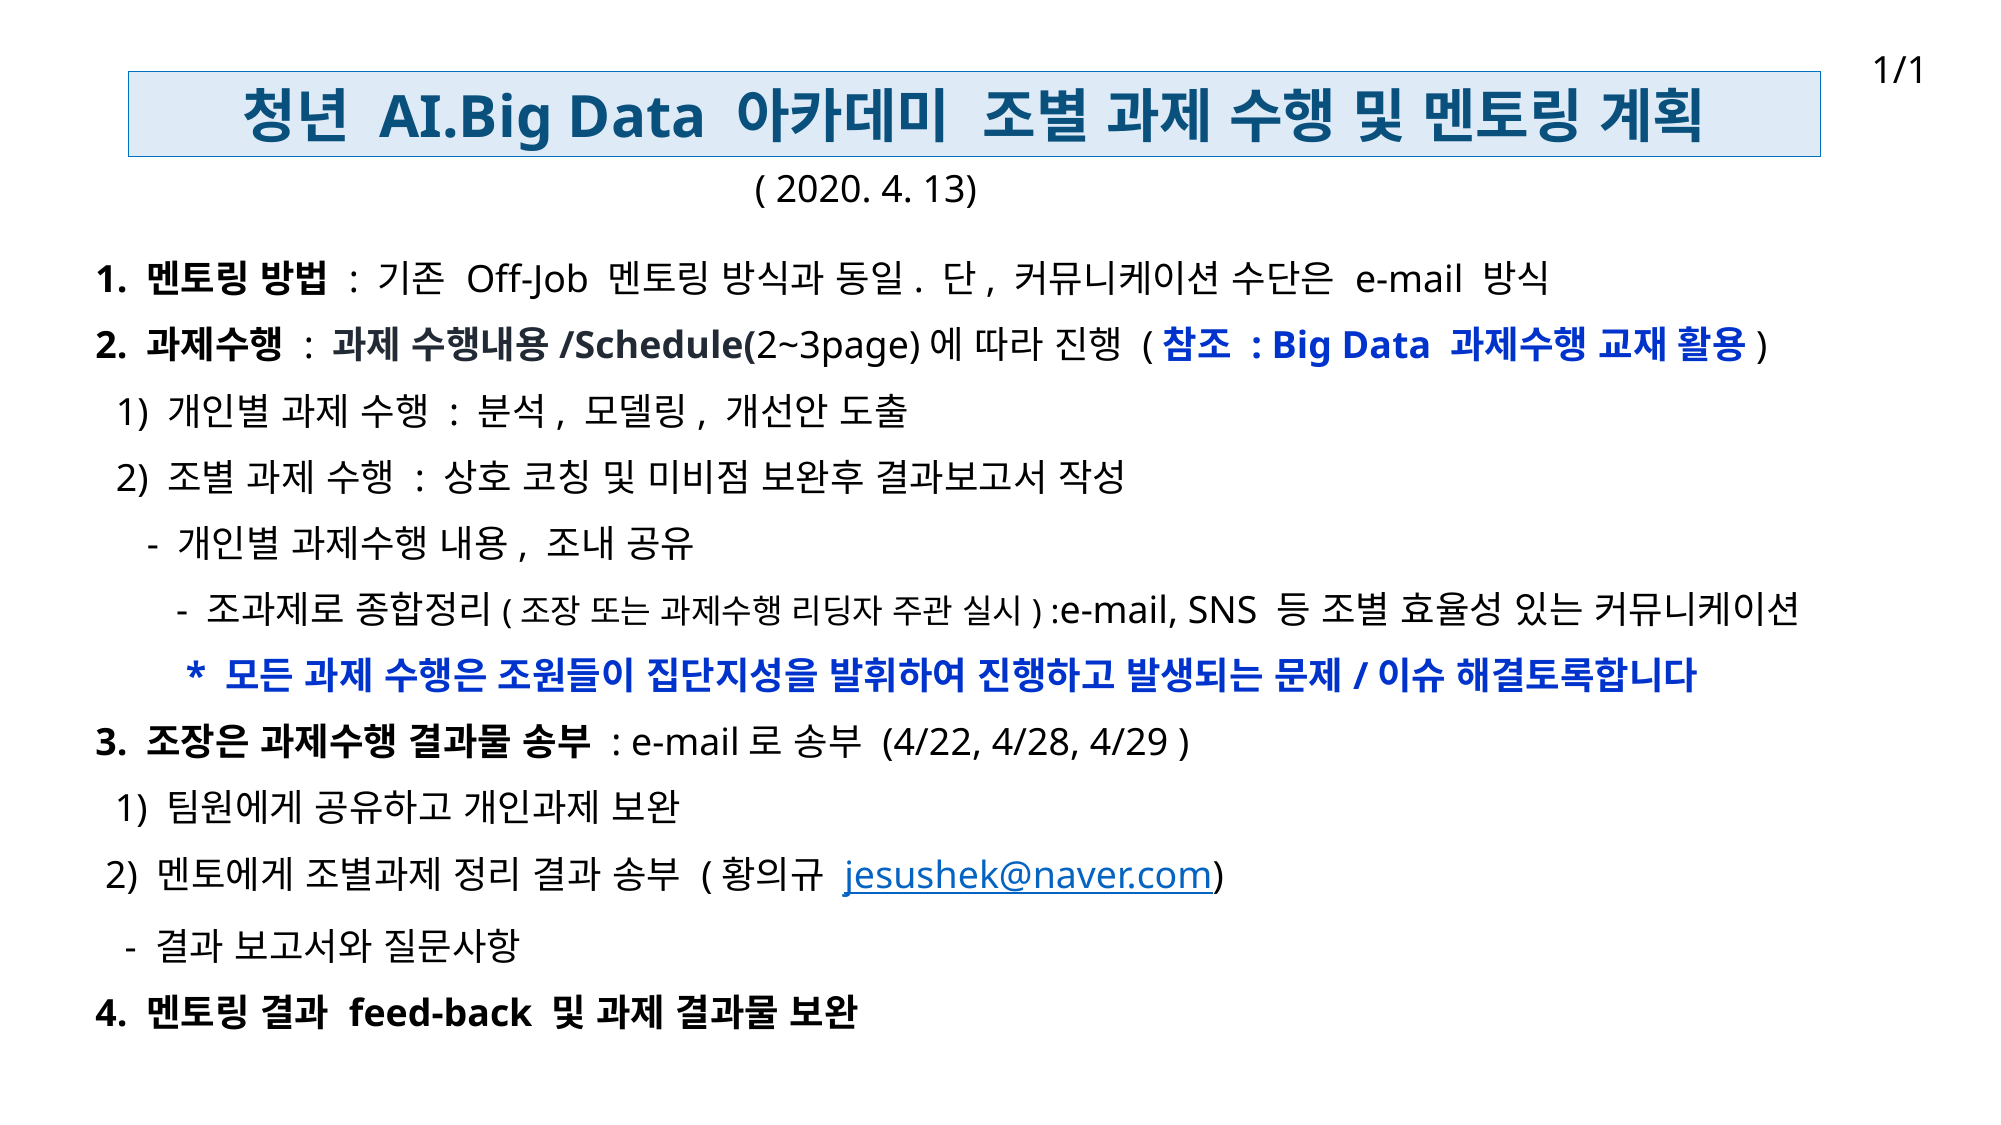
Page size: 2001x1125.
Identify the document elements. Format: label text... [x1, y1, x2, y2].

text_box ( 2020. 4. 13) [740, 157, 992, 218]
text_box 1/1 [1856, 38, 1944, 98]
text_box 청년 AI.Big Data 아카데미 조별 과제 수행 및 멘토링 계획 [128, 71, 1821, 157]
text_box 1. 멘토링 방법 : 기존 Off-Job 멘토링 방식과 동일. 단, 커뮤니케이션 수단은 e-mail 방식 2. 과제수행 : 과제 수행내용/Schedule(2~3page)에 따라 진행 (참조 : Big Data 과제수행 교재 활용) 1) 개인별 과제 수행 : 분석, 모델링, 개선안 도출 2) 조별 과제 수행 : 상호 코칭 및 미비점 보완후 결과보고서 작성 - 개인별 과제수행 내용, 조내 공유 - 조과제로 종합정리(조장 또는 과제수행 리딩자 주관 실시) :e-mail, SNS 등 조별 효율성 있는 커뮤니케이션 * 모든 과제 수행은 조원들이 집단지성을 발휘하여 진행하고 발생되는 문제/이슈 해결토록합니다 3. 조장은 과제수행 결과물 송부 : e-mail로 송부 (4/22, 4/28, 4/29 ) 1) 팀원에게 공유하고 개인과제 보완 2) 멘토에게 조별과제 정리 결과 송부 (황의규 jesushek@naver.com) - 결과 보고서와 질문사항 4. 멘토링 결과 feed-back 및 과제 결과물 보완 [80, 243, 1974, 1042]
